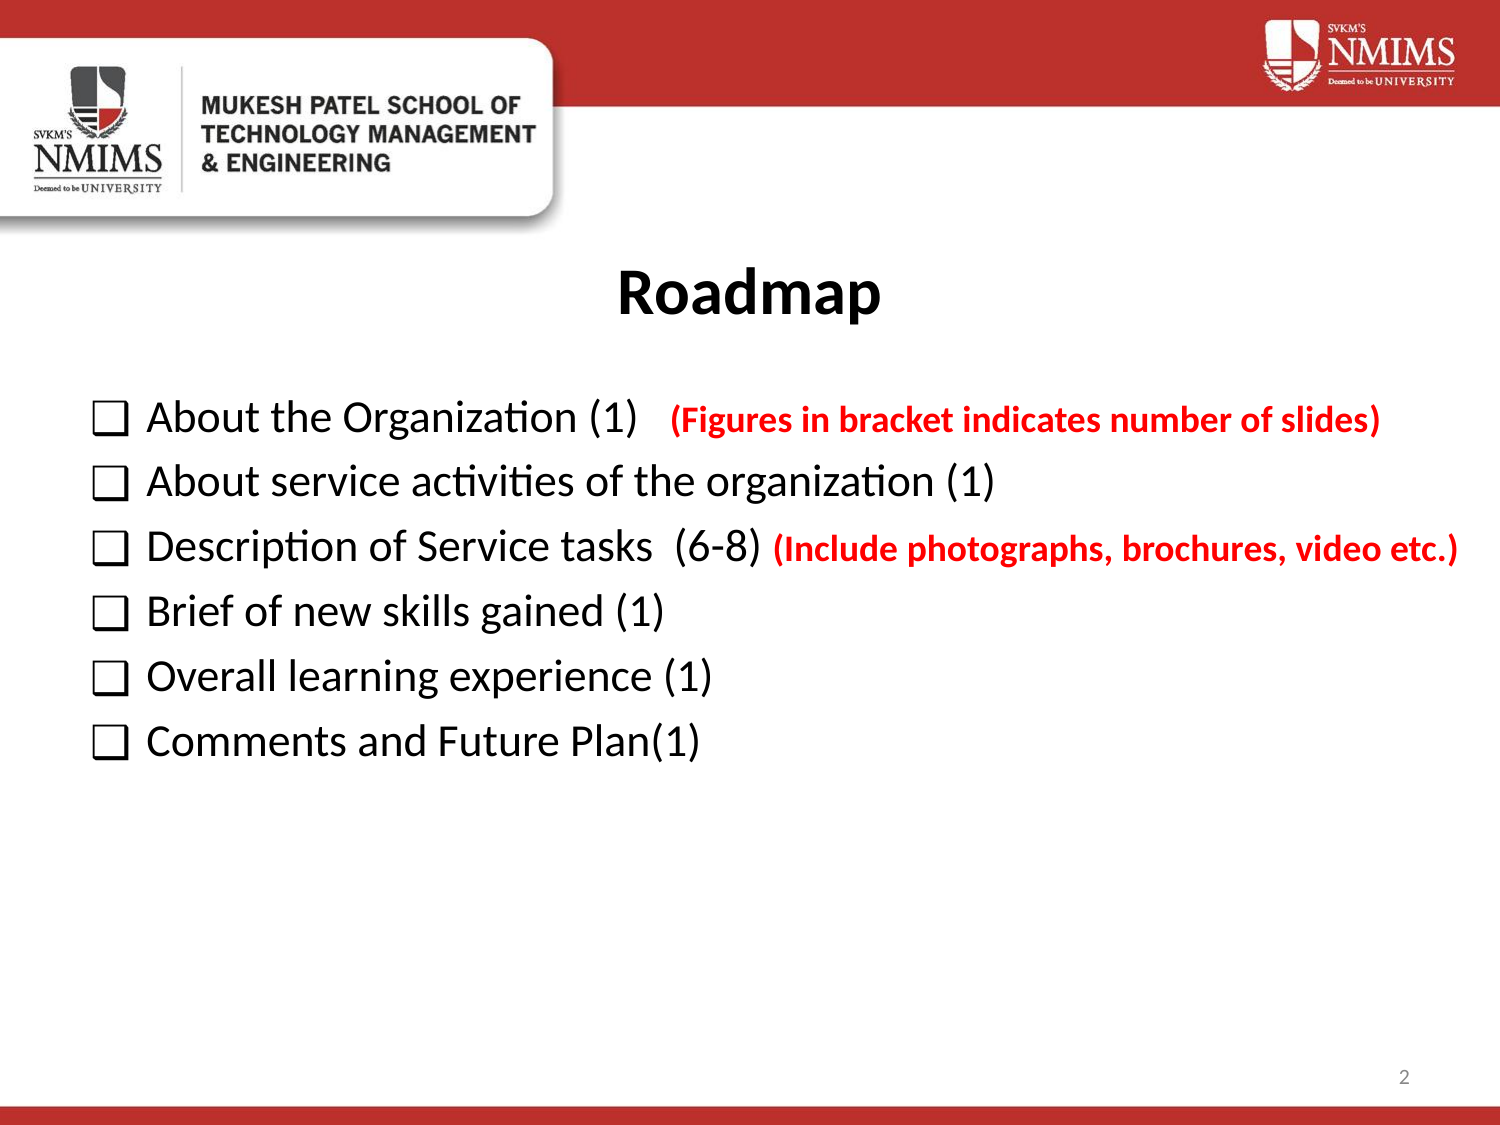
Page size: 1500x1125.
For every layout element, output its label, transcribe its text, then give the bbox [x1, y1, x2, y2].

list About the Organization (1) (Figures in bracket indicates number of slides) About service activities of the organization (1) Description of Service tasks (6-8) (Include photographs, brochures, video etc.) Brief of new skills gained (1) Overall learning experience (1) Comments and Future Plan(1) [75, 313, 1480, 982]
title Roadmap [75, 212, 1425, 313]
slide_number 2 [1074, 1045, 1425, 1106]
picture [0, 0, 1500, 1125]
